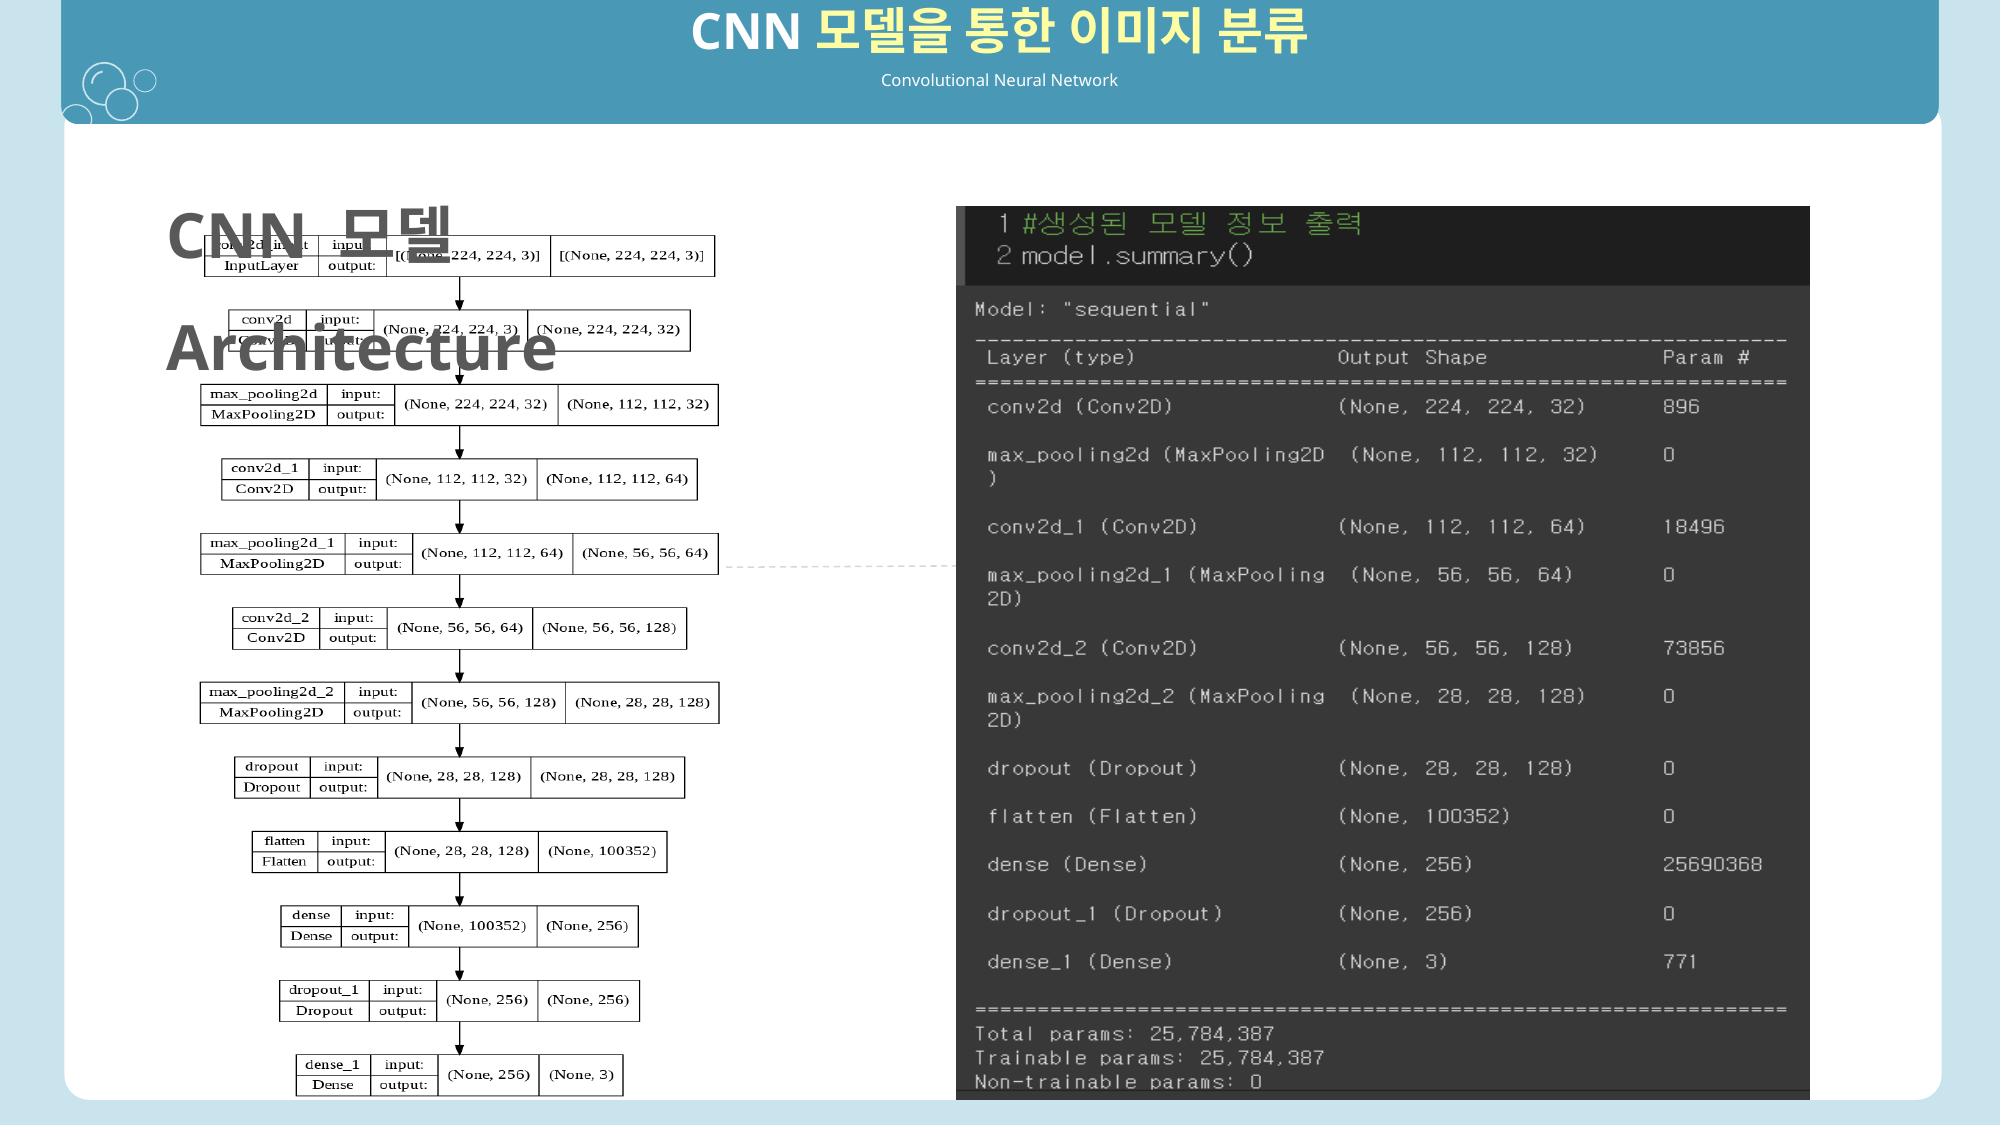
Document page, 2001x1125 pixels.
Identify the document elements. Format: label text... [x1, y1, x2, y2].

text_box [61, 0, 1939, 125]
text_box CNN 모델 Architecture [151, 150, 863, 306]
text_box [727, 561, 950, 570]
picture [955, 206, 1810, 1101]
picture [195, 230, 723, 1100]
text_box [64, 136, 1942, 1100]
